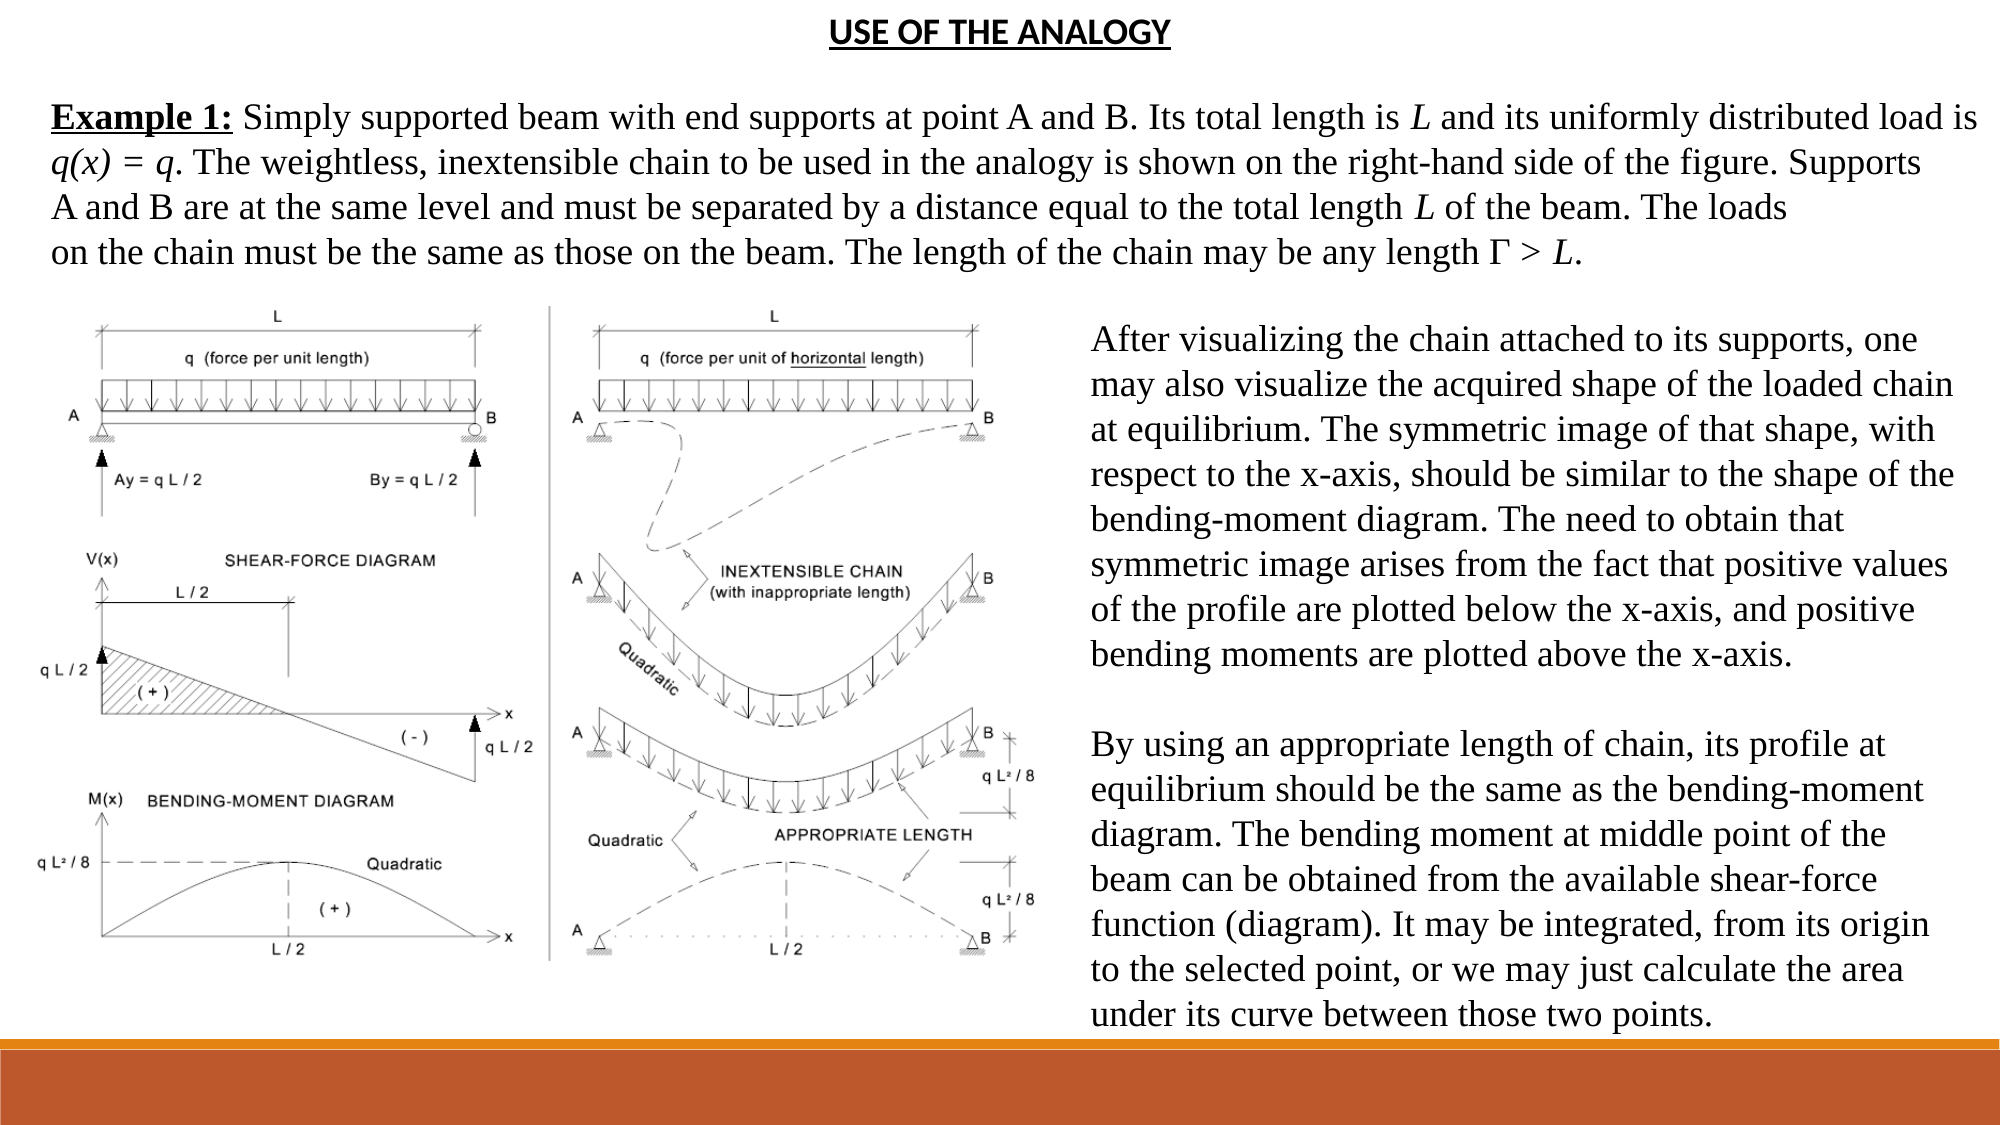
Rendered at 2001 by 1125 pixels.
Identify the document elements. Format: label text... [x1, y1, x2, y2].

text_box Example 1: Simply supported beam with end supports at point A and B. Its total length is L and its uniformly distributed load is q(x) = q. The weightless, inextensible chain to be used in the analogy is shown on the right-hand side of the figure. Supports A and B are at the same level and must be separated by a distance equal to the total length L of the beam. The loads on the chain must be the same as those on the beam. The length of the chain may be any length Γ > L. [36, 85, 2000, 280]
text_box After visualizing the chain attached to its supports, one may also visualize the acquired shape of the loaded chain at equilibrium. The symmetric image of that shape, with respect to the x-axis, should be similar to the shape of the bending-moment diagram. The need to obtain that symmetric image arises from the fact that positive values of the profile are plotted below the x-axis, and positive bending moments are plotted above the x-axis. By using an appropriate length of chain, its profile at equilibrium should be the same as the bending-moment diagram. The bending moment at middle point of the beam can be obtained from the available shear-force function (diagram). It may be integrated, from its origin to the selected point, or we may just calculate the area under its curve between those two points. [1075, 306, 1978, 1042]
picture [0, 305, 1077, 962]
text_box USE OF THE ANALOGY [196, 0, 1804, 60]
